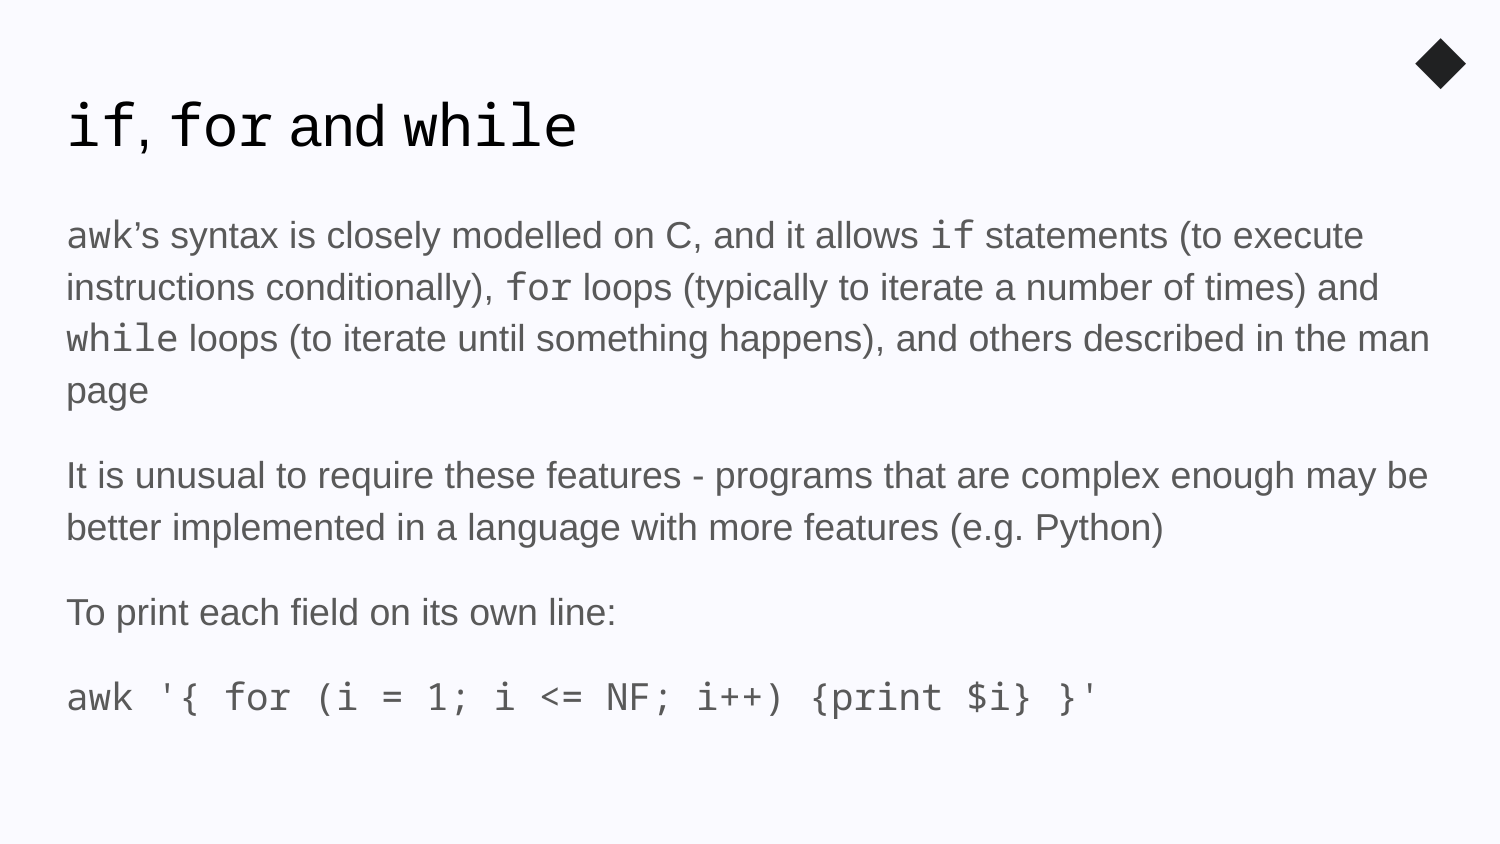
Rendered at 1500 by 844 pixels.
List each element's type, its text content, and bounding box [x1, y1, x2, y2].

text_box ◆ [1382, 0, 1500, 110]
title if, for and while [51, 72, 1449, 167]
list awk’s syntax is closely modelled on C, and it allows if statements (to execute instructions conditionally), for loops (typically to iterate a number of times) and while loops (to iterate until something happens), and others described in the man page It is unusual to require these features - programs that are complex enough may be better implemented in a language with more features (e.g. Python) To print each field on its own line: awk '{ for (i = 1; i <= NF; i++) {print $i} }' [51, 189, 1449, 750]
